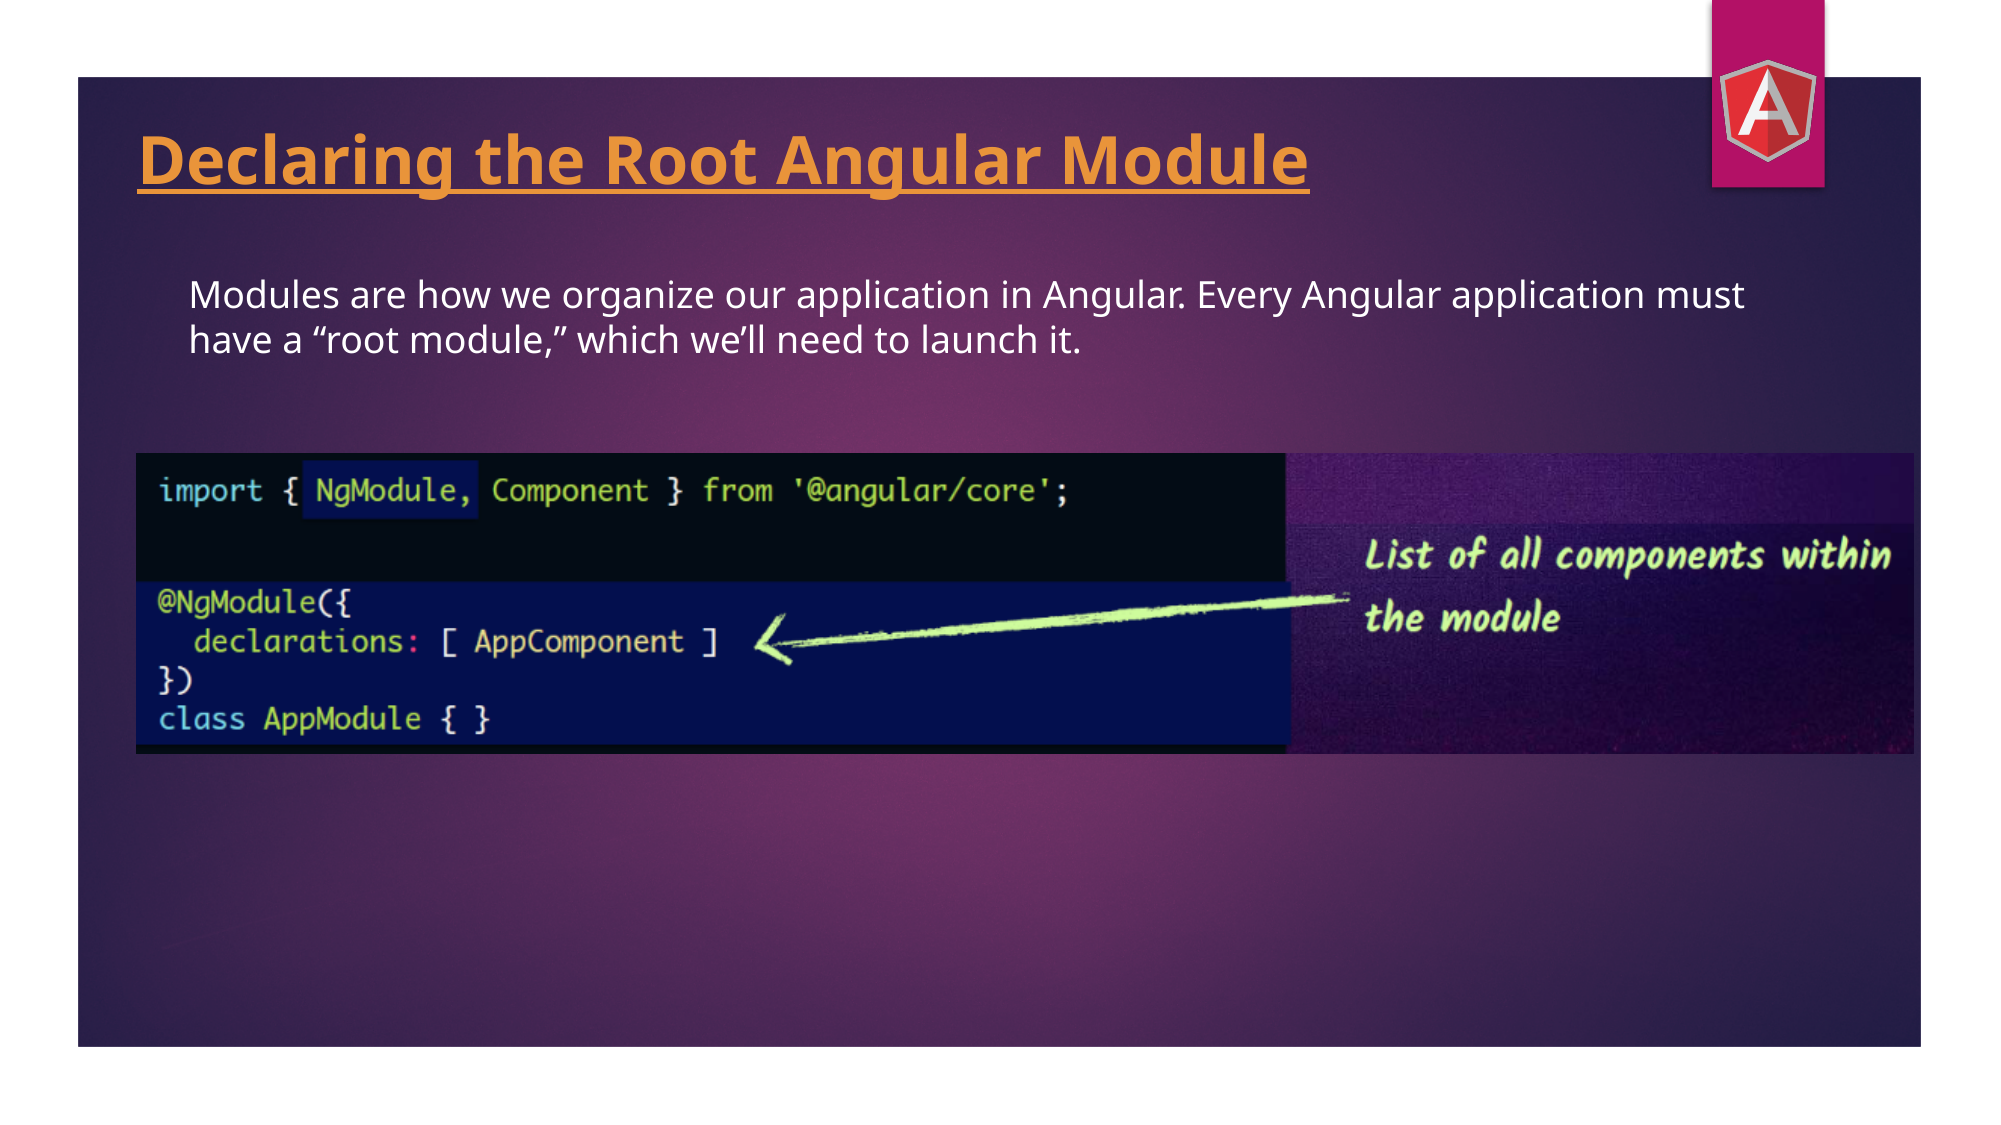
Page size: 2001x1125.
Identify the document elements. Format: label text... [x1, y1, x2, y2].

text_box Declaring the Root Angular Module [122, 110, 1326, 206]
text_box Modules are how we organize our application in Angular. Every Angular application must have a “root module,” which we’ll need to launch it. [173, 263, 1762, 369]
picture [1664, 6, 1873, 215]
picture [136, 453, 1915, 755]
